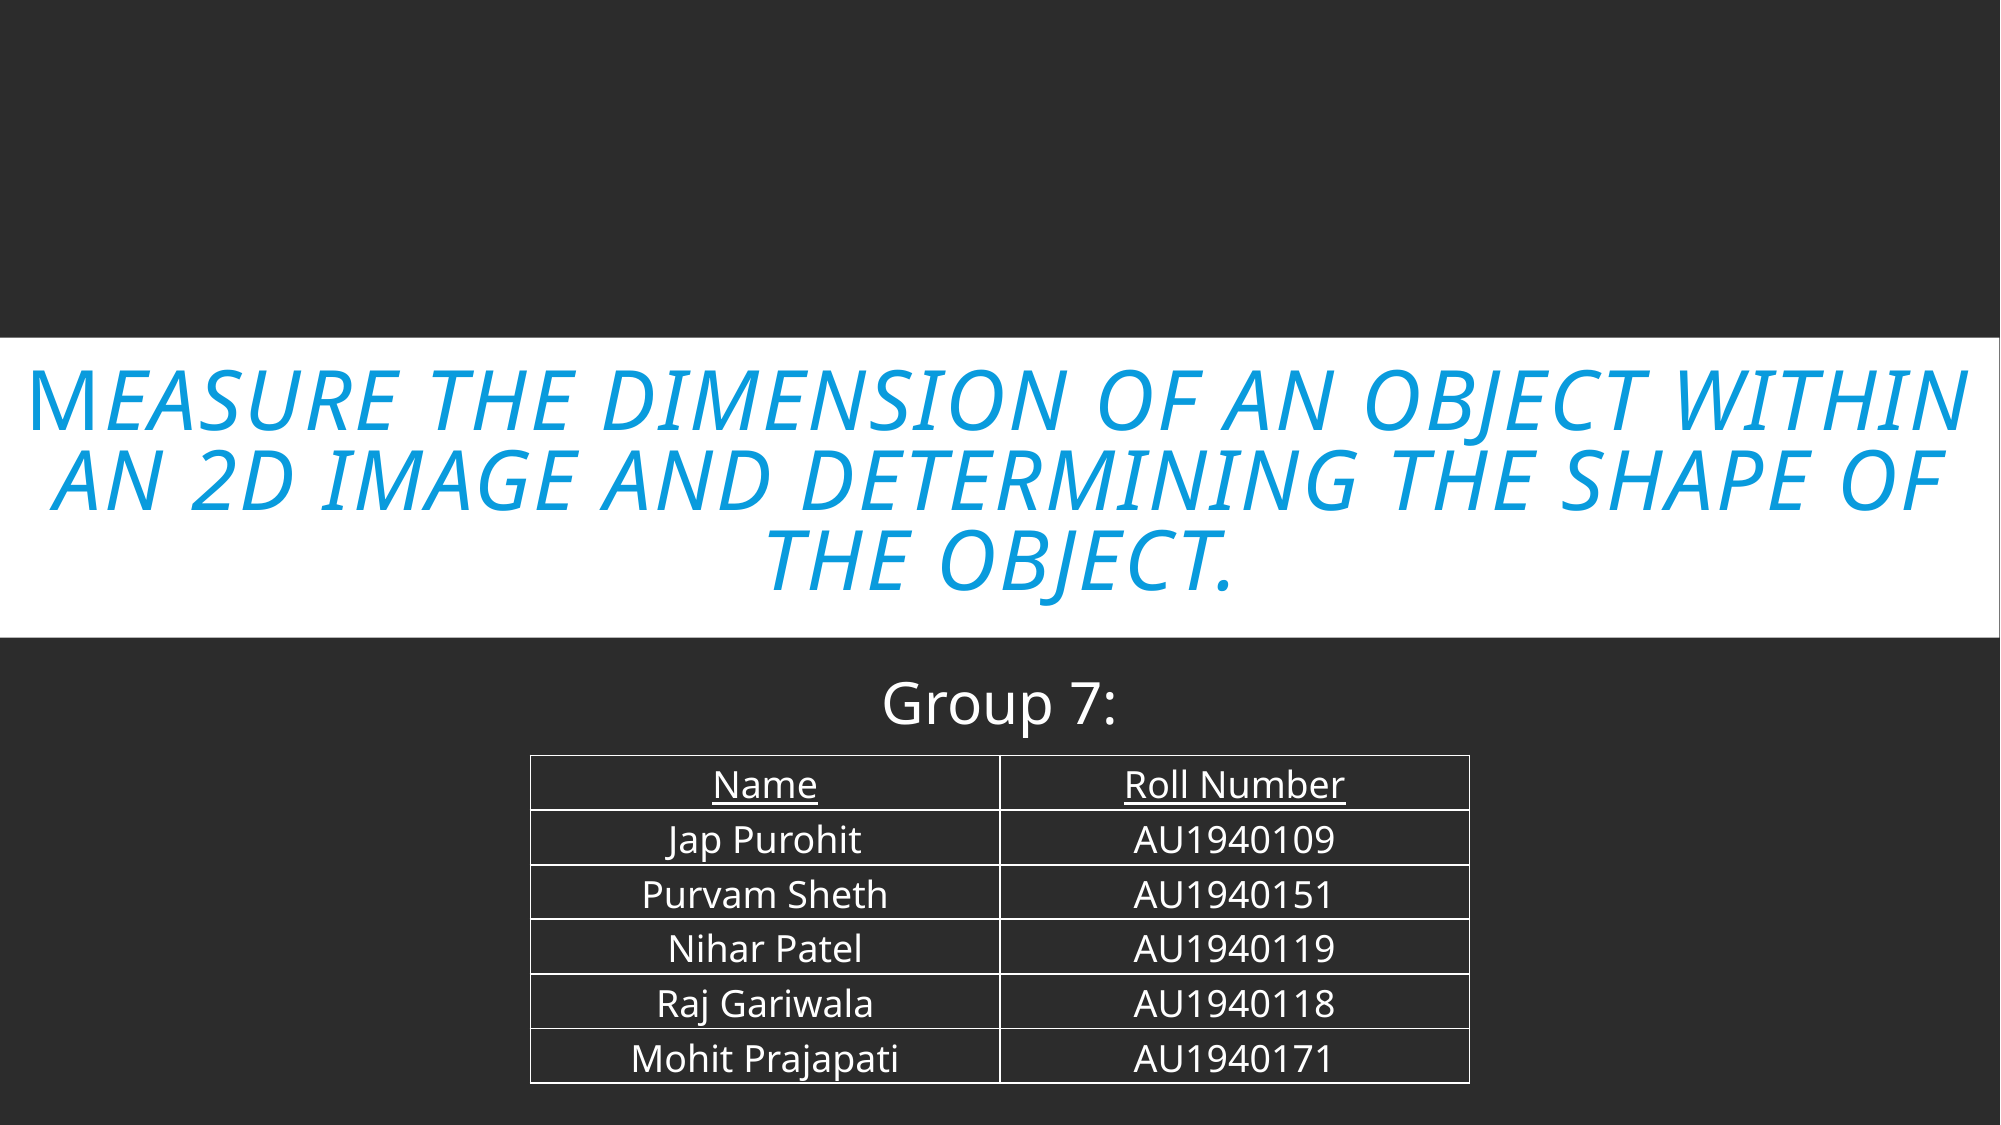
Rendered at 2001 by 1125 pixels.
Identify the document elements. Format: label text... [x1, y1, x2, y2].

table_cell AU1940118 [1001, 975, 1469, 1028]
subtitle Group 7: [644, 666, 1356, 755]
table_cell Mohit Prajapati [531, 1029, 999, 1082]
table_cell AU1940109 [1001, 811, 1469, 864]
table_cell AU1940171 [1001, 1029, 1469, 1082]
table_cell Purvam Sheth [531, 866, 999, 918]
title Measure the dimension of an Object within an 2D image and determining the shape of the object. [0, 289, 2000, 683]
table_cell AU1940151 [1001, 866, 1469, 918]
table_header Name [531, 756, 999, 809]
table_cell Raj Gariwala [531, 975, 999, 1028]
table_cell AU1940119 [1001, 920, 1469, 973]
table_cell Nihar Patel [531, 920, 999, 973]
table_cell Jap Purohit [531, 811, 999, 864]
table_header Roll Number [1001, 756, 1469, 809]
